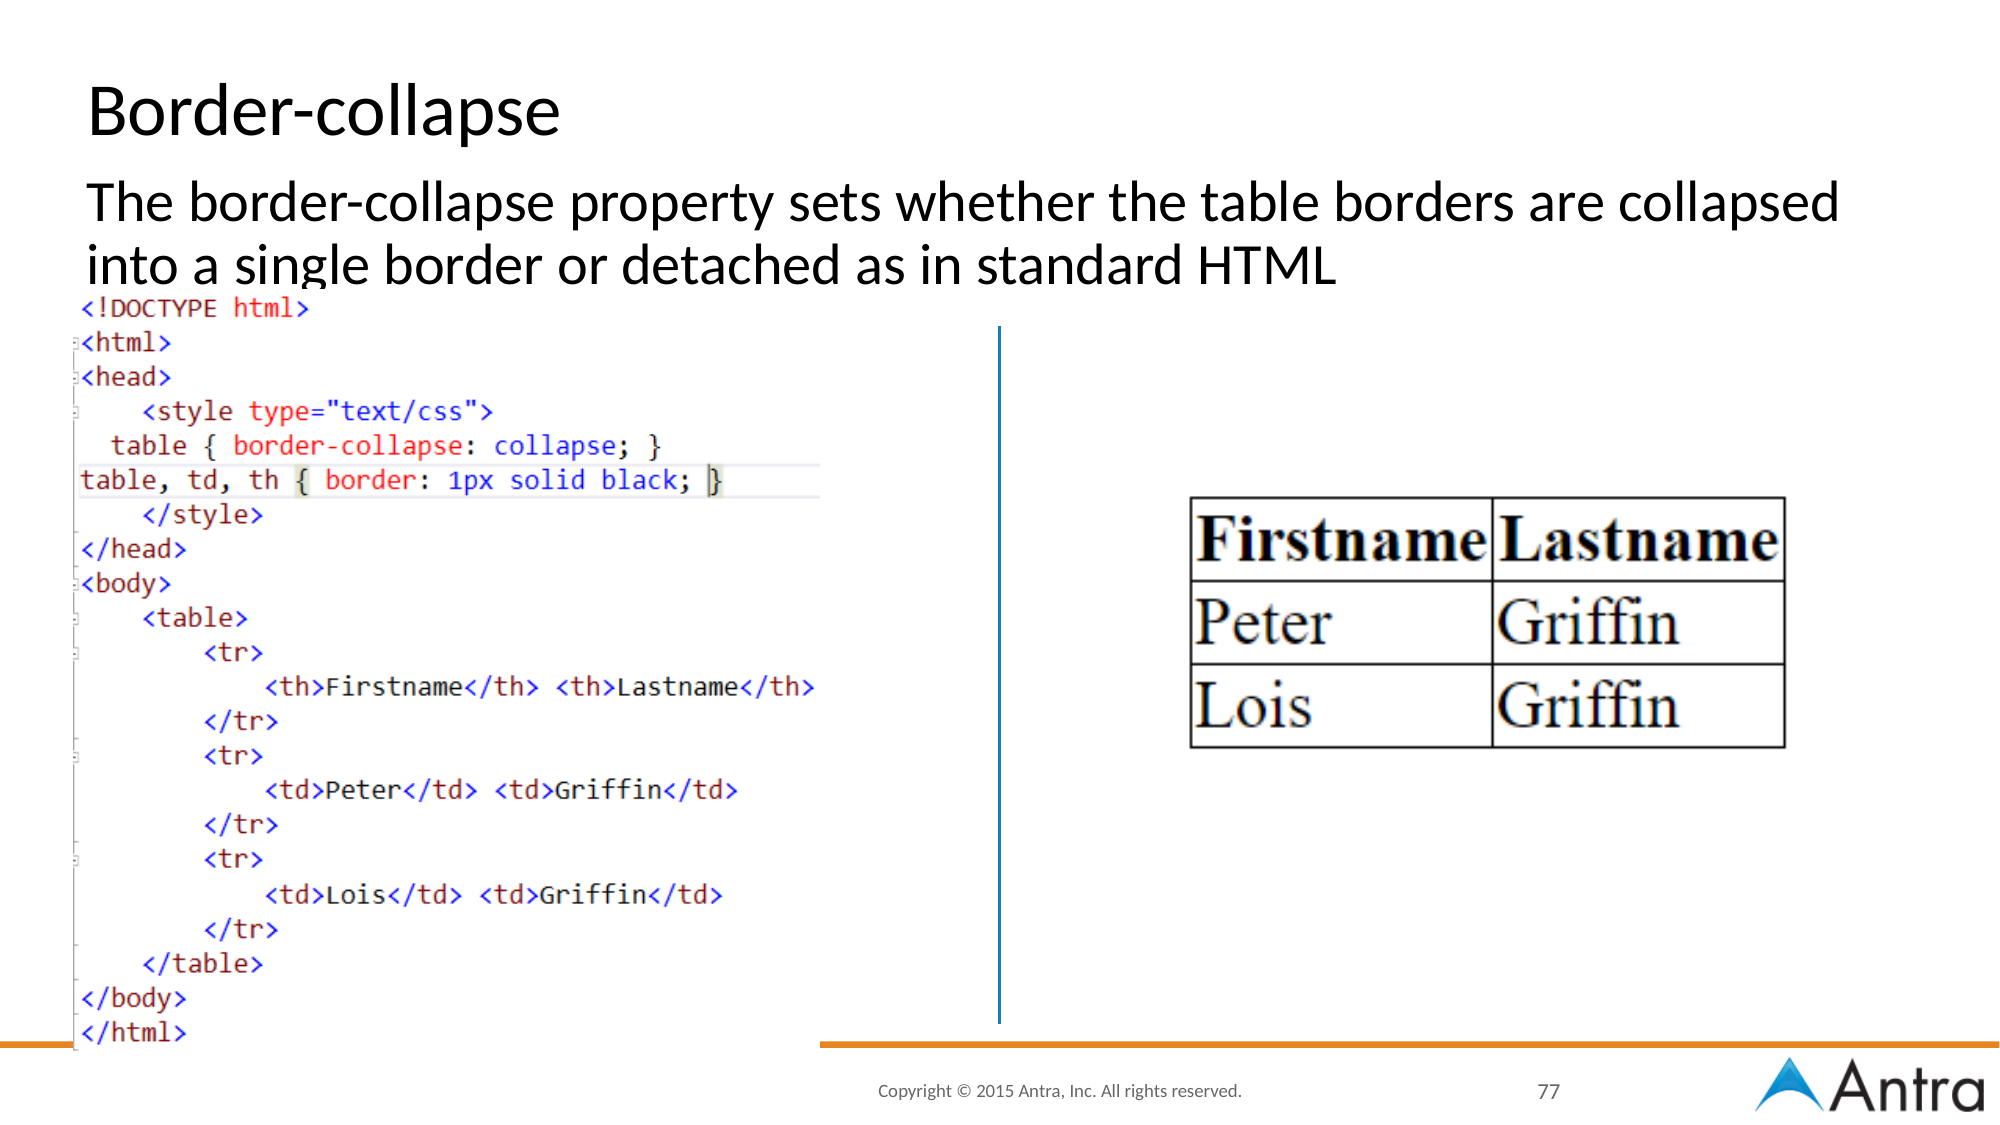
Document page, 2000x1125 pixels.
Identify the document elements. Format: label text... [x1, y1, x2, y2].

slide_number 77 [1498, 1075, 1561, 1106]
picture [1744, 1048, 1994, 1122]
title Border-collapse [87, 3, 1913, 150]
list The border-collapse property sets whether the table borders are collapsed into a single border or detached as in standard HTML [86, 171, 1913, 896]
picture [1162, 476, 1834, 793]
picture [73, 289, 820, 1062]
